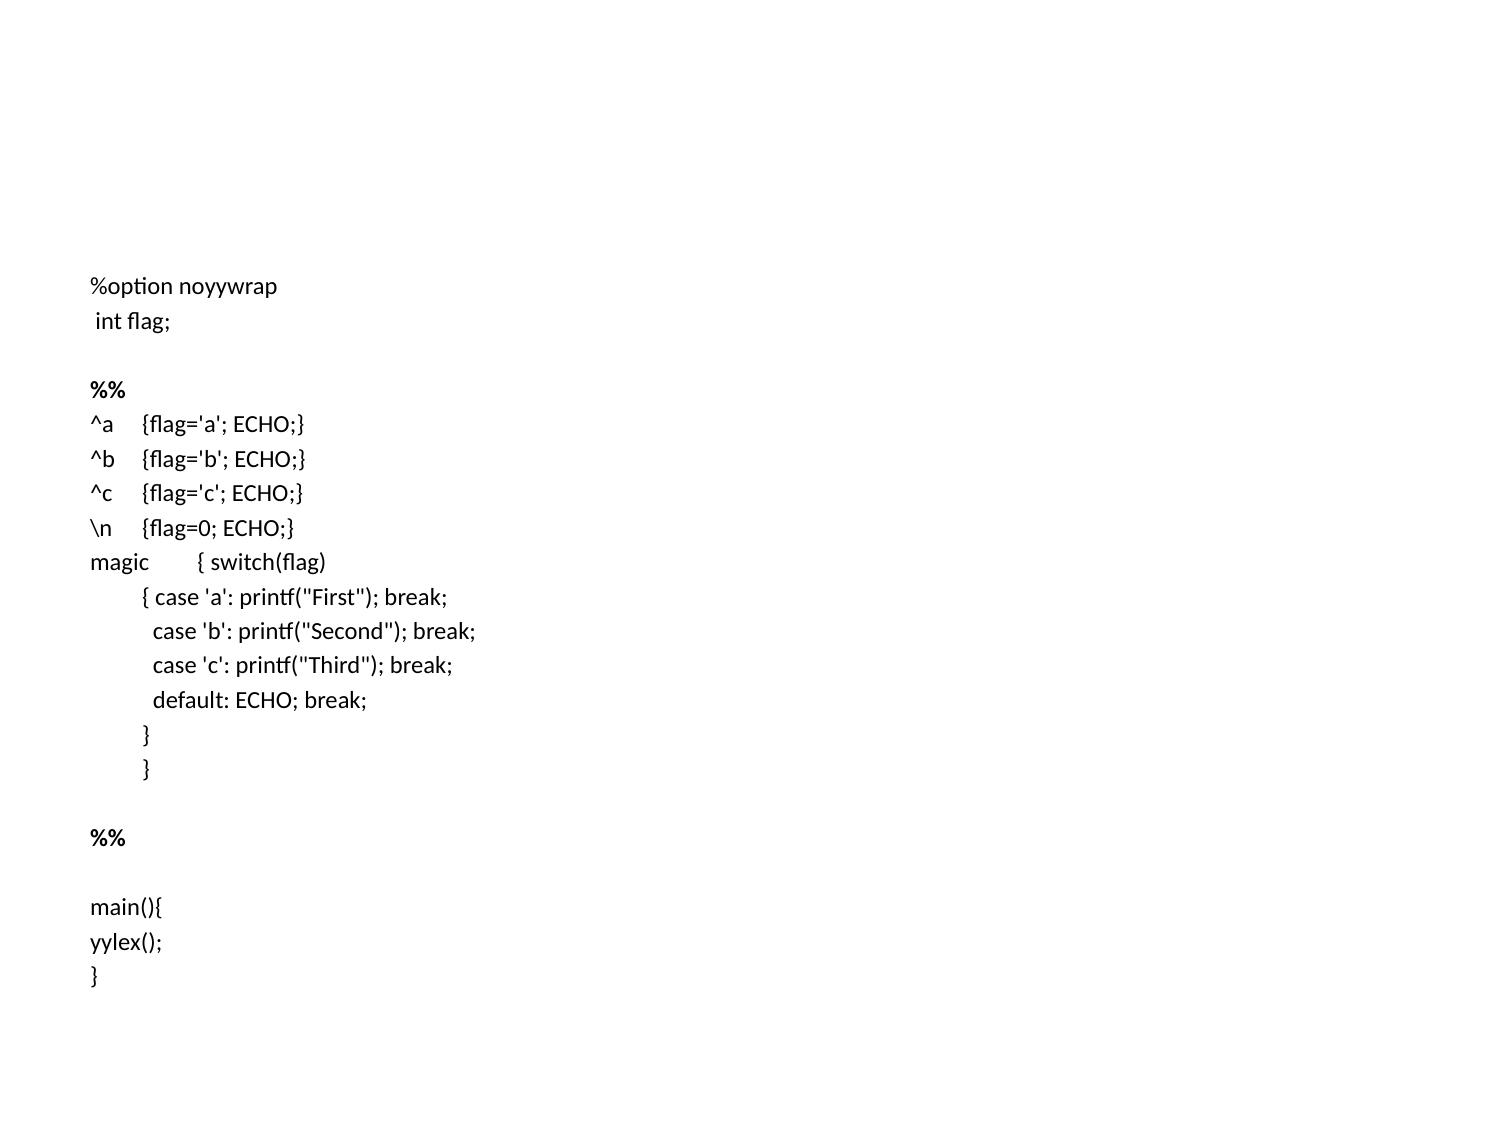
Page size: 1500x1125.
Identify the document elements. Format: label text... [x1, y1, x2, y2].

list %option noyywrap int flag; %% ^a {flag='a'; ECHO;} ^b {flag='b'; ECHO;} ^c {flag='c'; ECHO;} \n {flag=0; ECHO;} magic { switch(flag) { case 'a': printf("First"); break; case 'b': printf("Second"); break; case 'c': printf("Third"); break; default: ECHO; break; } } %% main(){ yylex(); } [75, 262, 1425, 1005]
